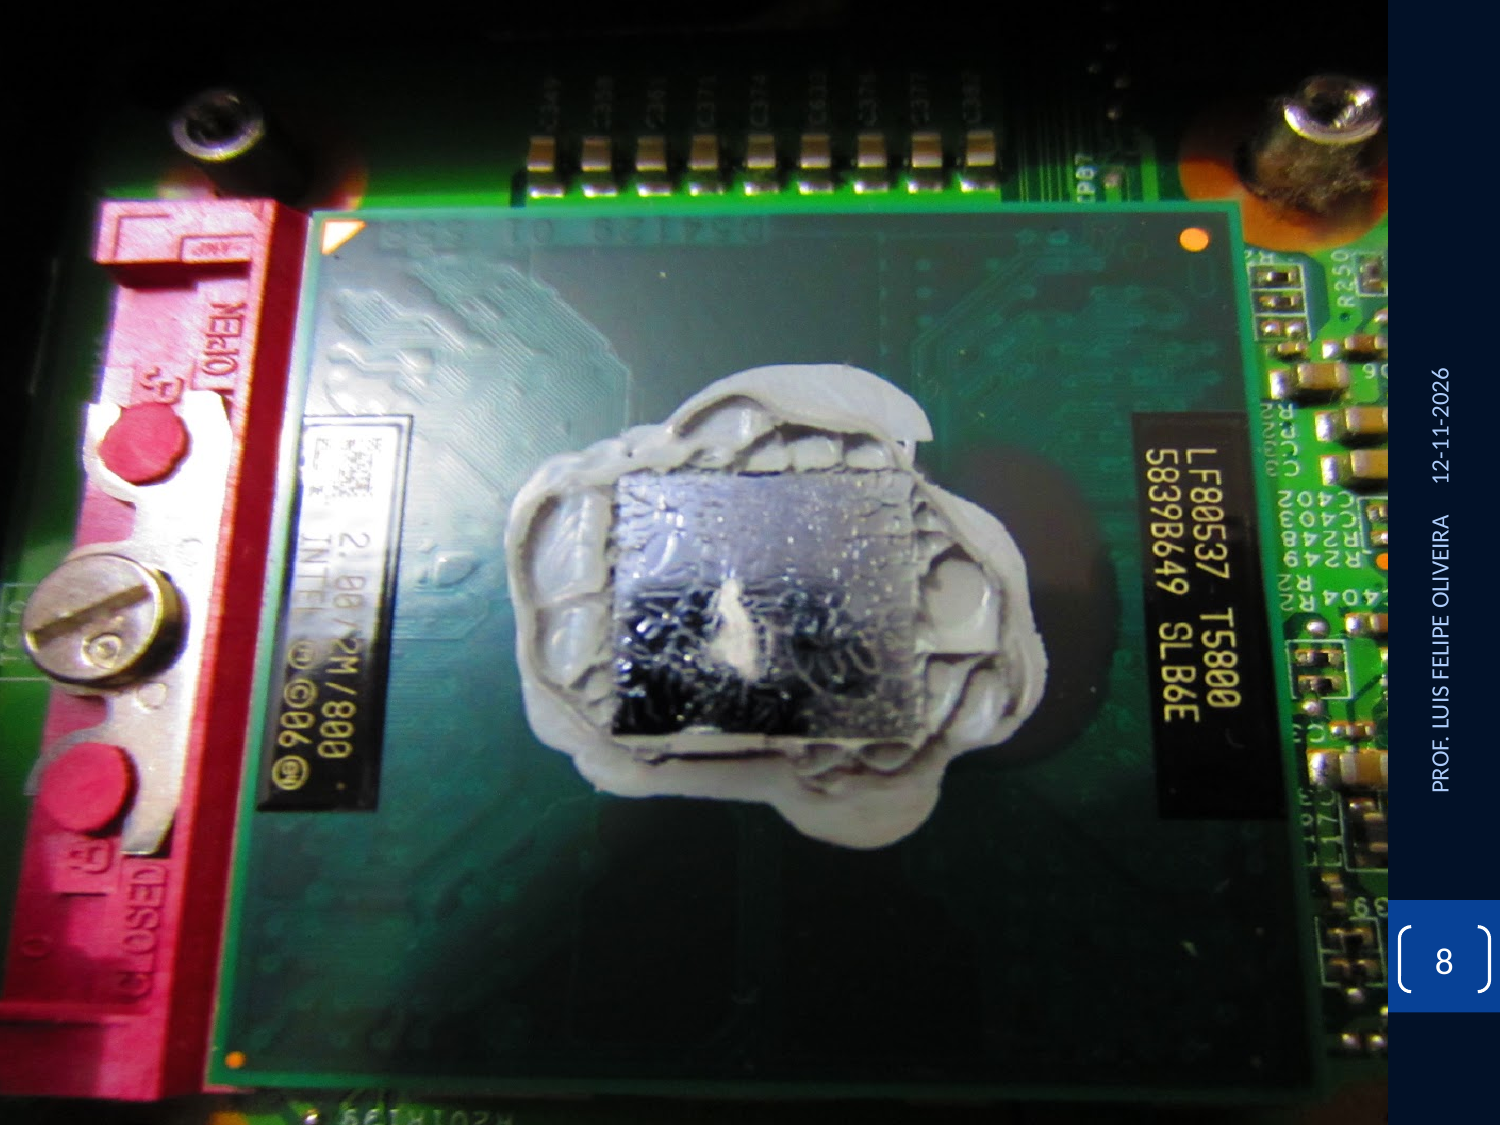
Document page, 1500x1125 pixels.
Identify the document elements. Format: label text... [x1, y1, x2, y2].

picture [0, 0, 1389, 1125]
slide_number 8 [1399, 925, 1492, 994]
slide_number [1408, 100, 1469, 500]
footer PROF. LUIS FELIPE OLIVEIRA [1408, 500, 1469, 889]
